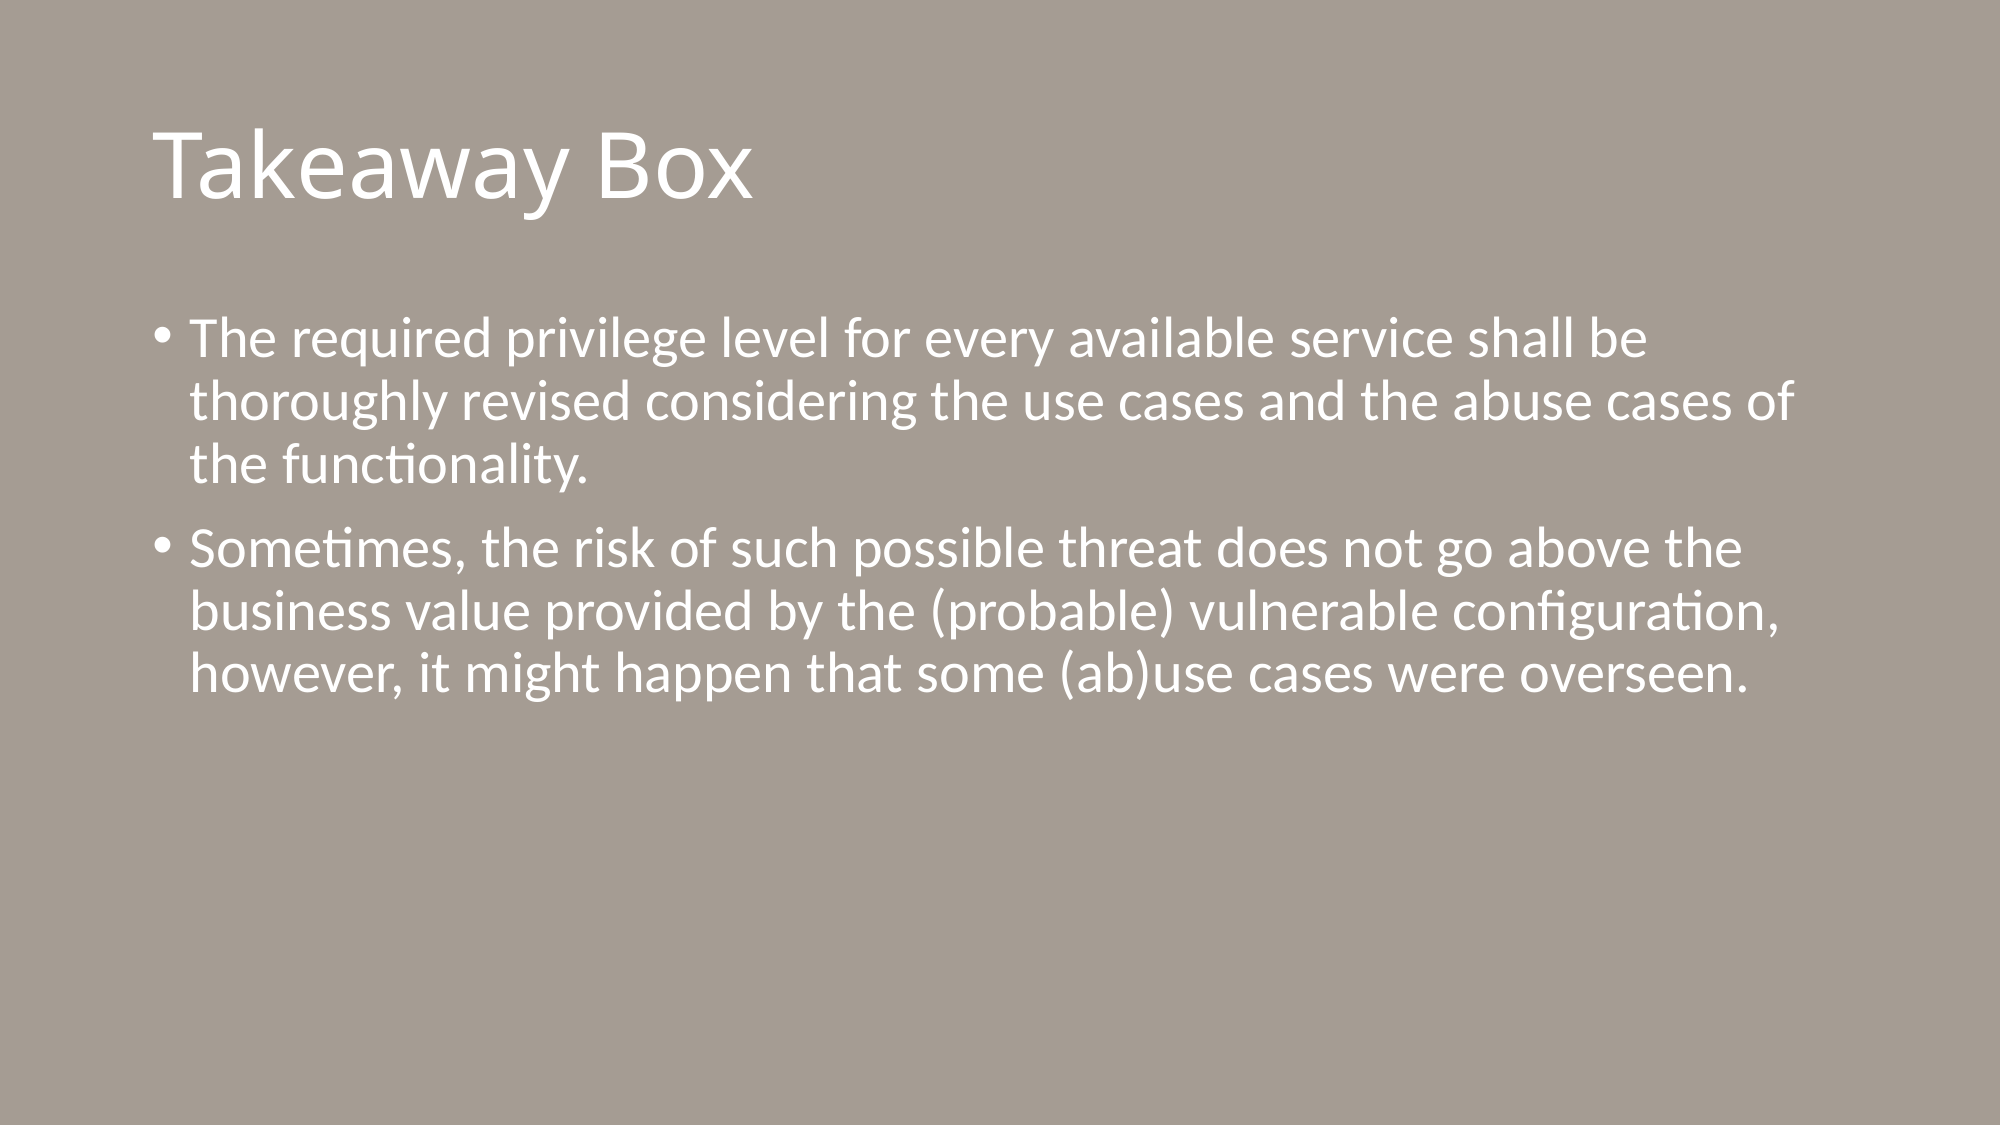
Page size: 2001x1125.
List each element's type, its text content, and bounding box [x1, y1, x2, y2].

list The required privilege level for every available service shall be thoroughly revised considering the use cases and the abuse cases of the functionality. Sometimes, the risk of such possible threat does not go above the business value provided by the (probable) vulnerable configuration, however, it might happen that some (ab)use cases were overseen. [137, 299, 1863, 1014]
title Takeaway Box [137, 59, 1863, 278]
